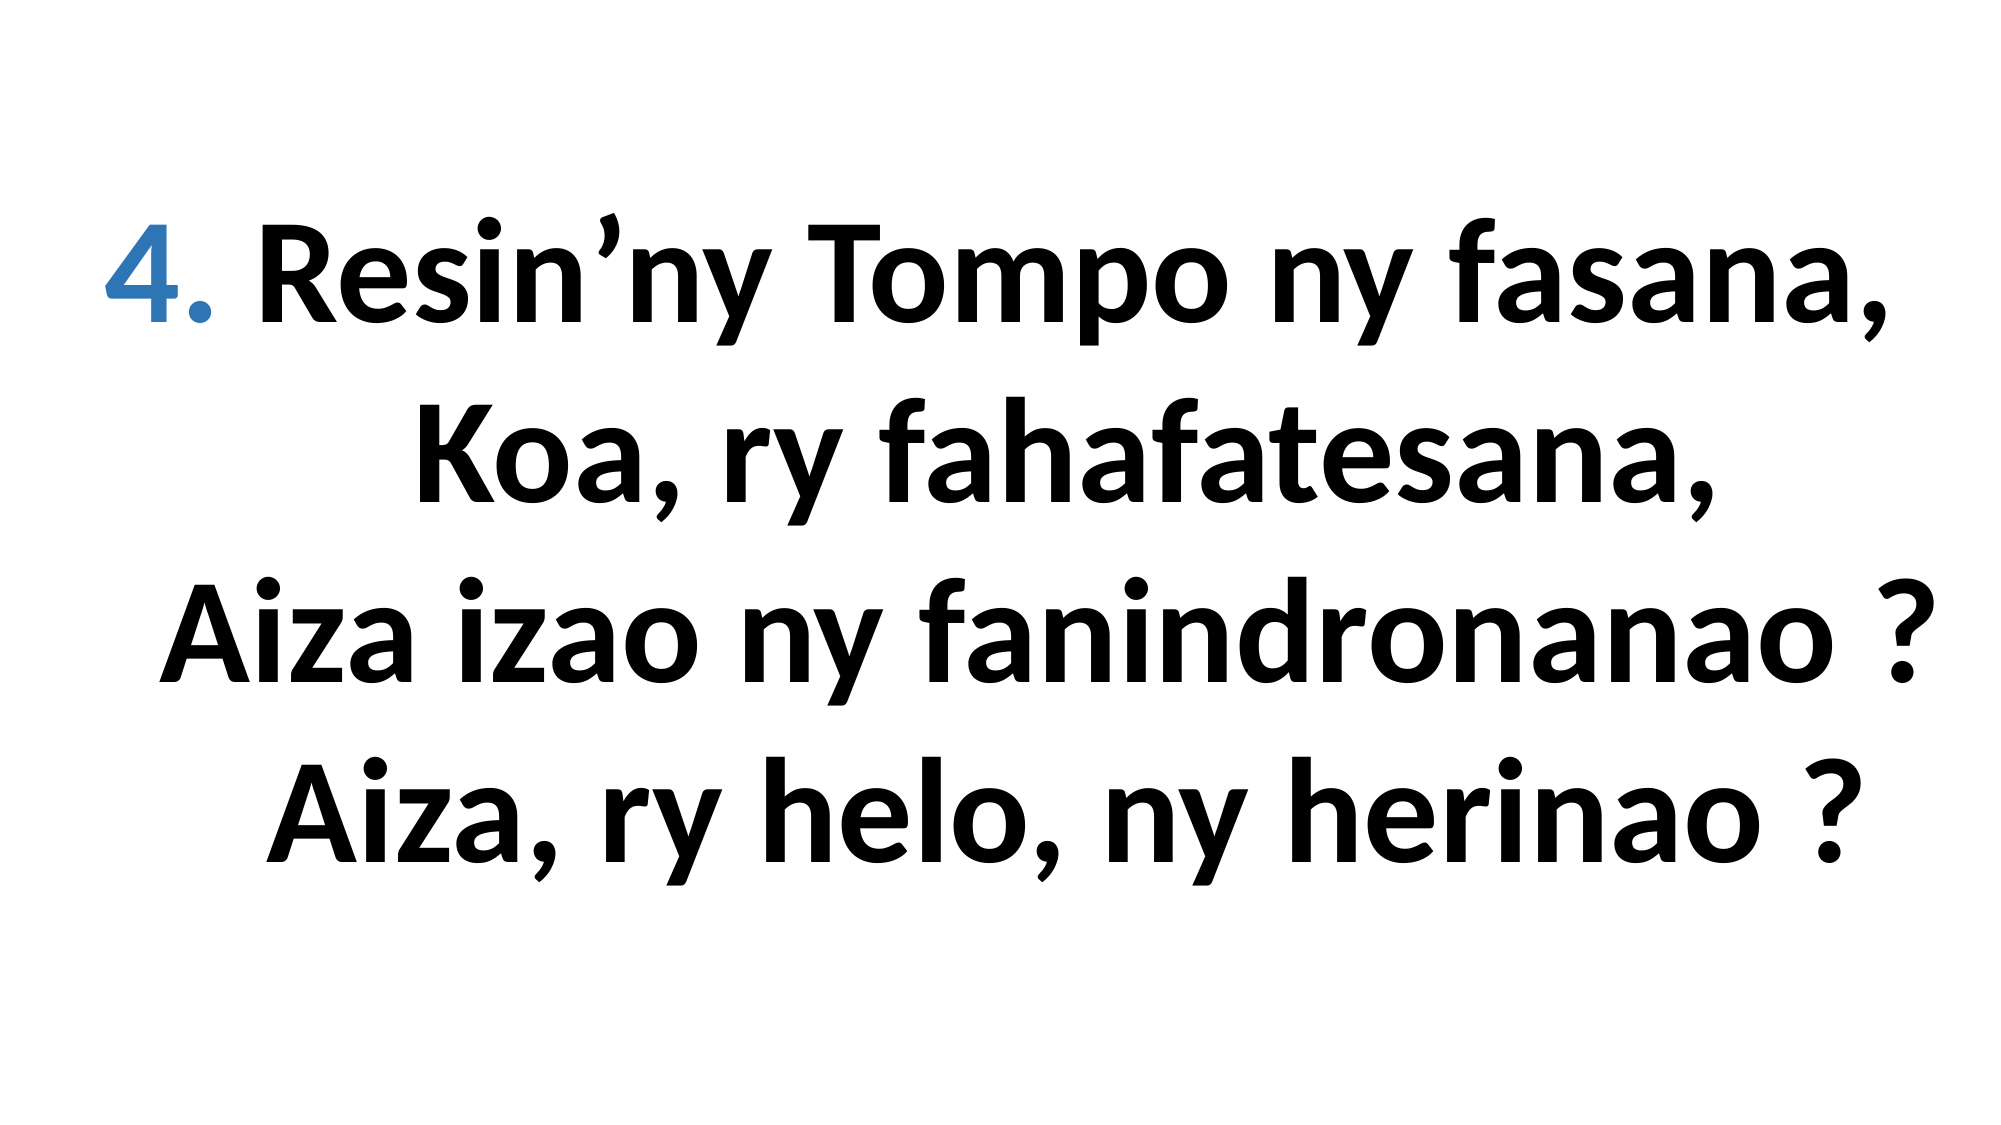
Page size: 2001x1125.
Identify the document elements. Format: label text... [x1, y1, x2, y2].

text_box 4. Resin’ny Tompo ny fasana, Koa, ry fahafatesana, Aiza izao ny fanindronanao ? Aiza, ry helo, ny herinao ? [0, 164, 2000, 900]
